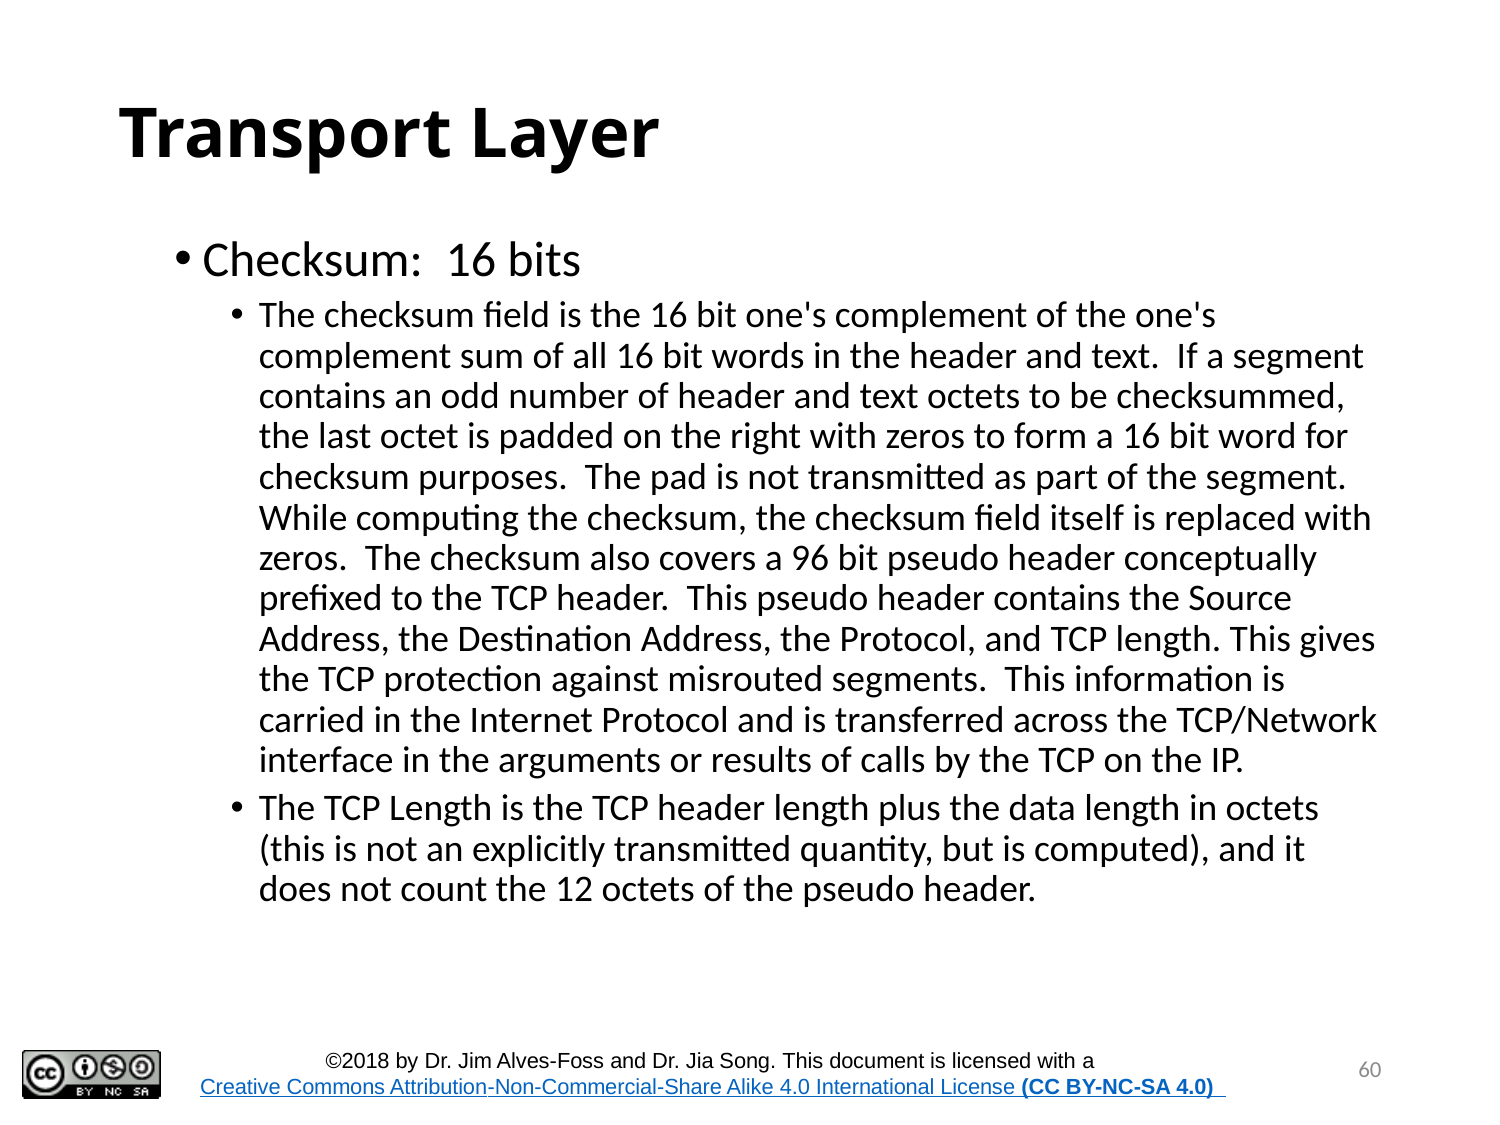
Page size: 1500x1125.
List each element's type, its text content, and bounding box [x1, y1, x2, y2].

list Checksum: 16 bits The checksum field is the 16 bit one's complement of the one's complement sum of all 16 bit words in the header and text. If a segment contains an odd number of header and text octets to be checksummed, the last octet is padded on the right with zeros to form a 16 bit word for checksum purposes. The pad is not transmitted as part of the segment. While computing the checksum, the checksum field itself is replaced with zeros. The checksum also covers a 96 bit pseudo header conceptually prefixed to the TCP header. This pseudo header contains the Source Address, the Destination Address, the Protocol, and TCP length. This gives the TCP protection against misrouted segments. This information is carried in the Internet Protocol and is transferred across the TCP/Network interface in the arguments or results of calls by the TCP on the IP. The TCP Length is the TCP header length plus the data length in octets (this is not an explicitly transmitted quantity, but is computed), and it does not count the 12 octets of the pseudo header. [102, 225, 1398, 1014]
title Transport Layer [102, 59, 1398, 211]
picture [22, 1050, 161, 1099]
slide_number 60 [1315, 1038, 1397, 1099]
